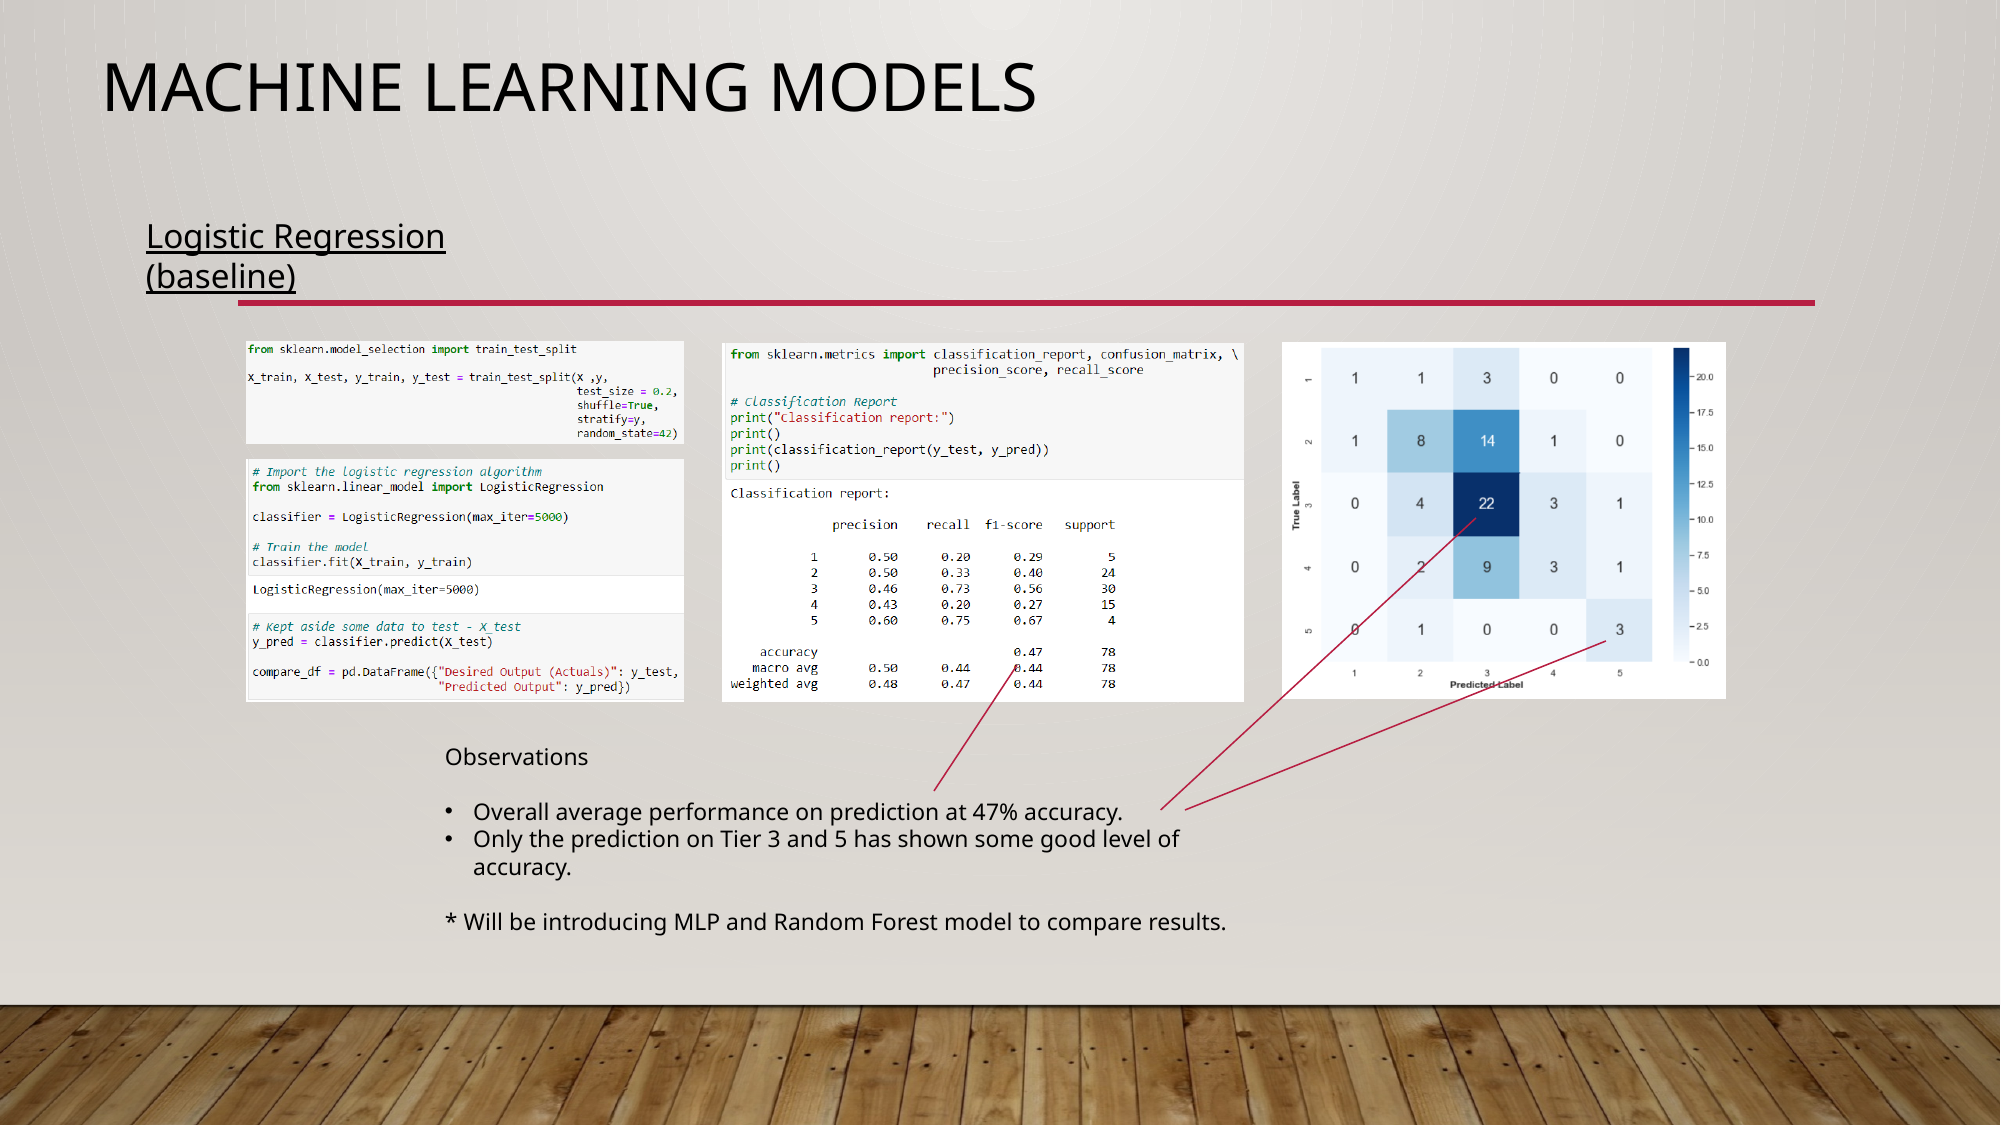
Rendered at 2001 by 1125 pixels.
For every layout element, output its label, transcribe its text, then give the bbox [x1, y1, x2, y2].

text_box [933, 664, 1018, 792]
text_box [1160, 517, 1477, 811]
title Machine learning models [86, 45, 1662, 219]
picture [246, 458, 684, 702]
picture [722, 343, 1244, 702]
text_box Logistic Regression (baseline) [131, 208, 565, 303]
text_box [1477, 640, 1607, 811]
text_box Observations Overall average performance on prediction at 47% accuracy. Only the prediction on Tier 3 and 5 has shown some good level of accuracy. * Will be introducing MLP and Random Forest model to compare results. [430, 735, 1283, 943]
picture [1282, 342, 1727, 699]
picture [246, 341, 684, 444]
picture [0, 1005, 2000, 1125]
